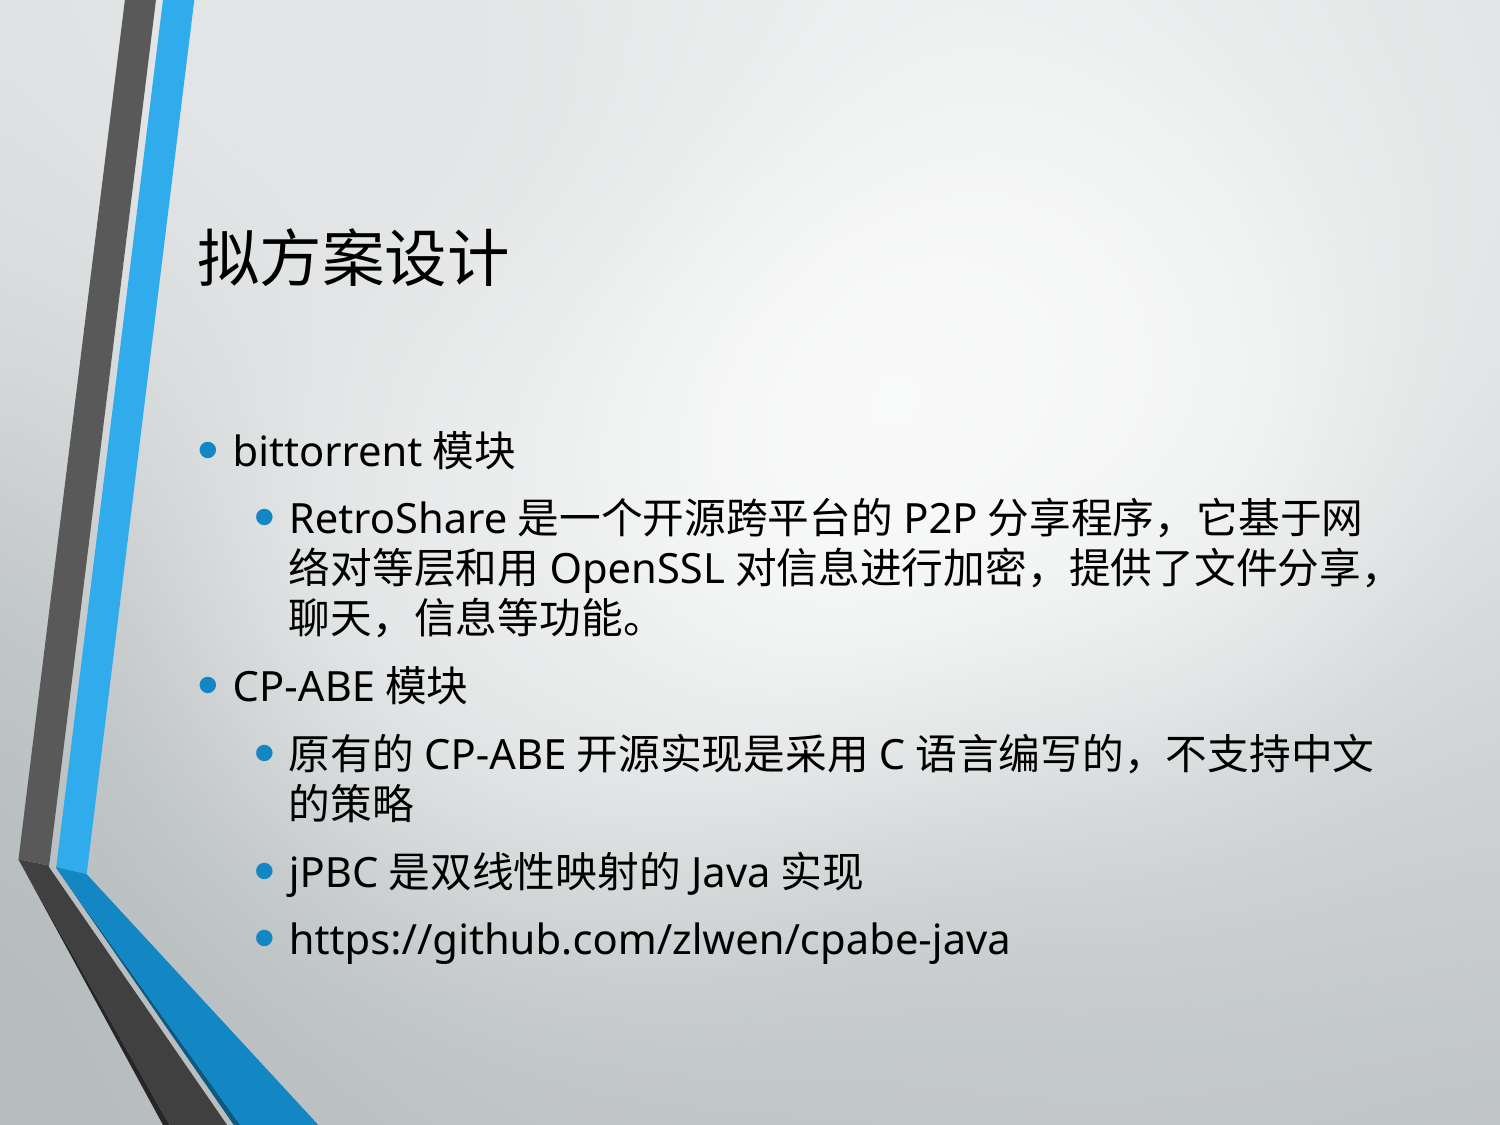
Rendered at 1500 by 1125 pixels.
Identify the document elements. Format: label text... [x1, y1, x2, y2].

title 拟方案设计 [182, 112, 1416, 400]
list bittorrent模块 RetroShare是一个开源跨平台的P2P分享程序，它基于网络对等层和用OpenSSL对信息进行加密，提供了文件分享，聊天，信息等功能。 CP-ABE模块 原有的CP-ABE开源实现是采用C语言编写的，不支持中文的策略 jPBC是双线性映射的Java实现 https://github.com/zlwen/cpabe-java [182, 437, 1416, 950]
